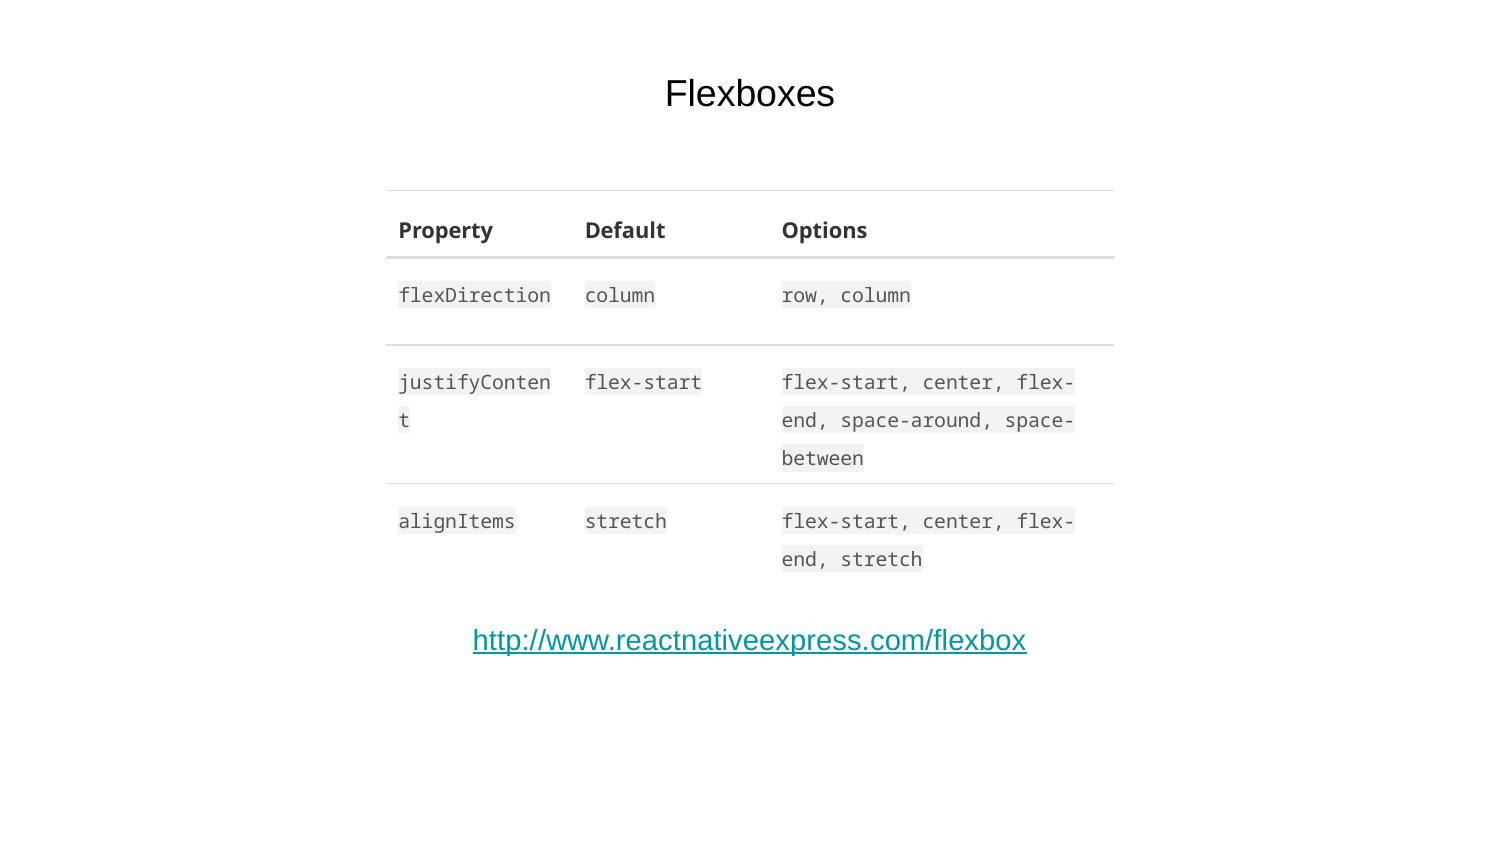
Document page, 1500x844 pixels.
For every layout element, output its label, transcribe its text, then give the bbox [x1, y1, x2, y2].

text_box Flexboxes [534, 54, 966, 119]
table_cell flex-start, center, flex-end, space-around, space-between [769, 346, 1114, 483]
table_cell flexDirection [386, 259, 572, 344]
table_cell row, column [769, 259, 1114, 344]
table_header Property [386, 191, 572, 256]
text_box http://www.reactnativeexpress.com/flexbox [448, 606, 1052, 698]
table_cell flex-start [572, 346, 769, 483]
table_cell alignItems [386, 484, 572, 585]
table_header Default [572, 191, 769, 256]
table_cell column [572, 259, 769, 344]
table_cell flex-start, center, flex-end, stretch [769, 484, 1114, 585]
table_cell justifyContent [386, 346, 572, 483]
table_cell stretch [572, 484, 769, 585]
table_header Options [769, 191, 1114, 256]
